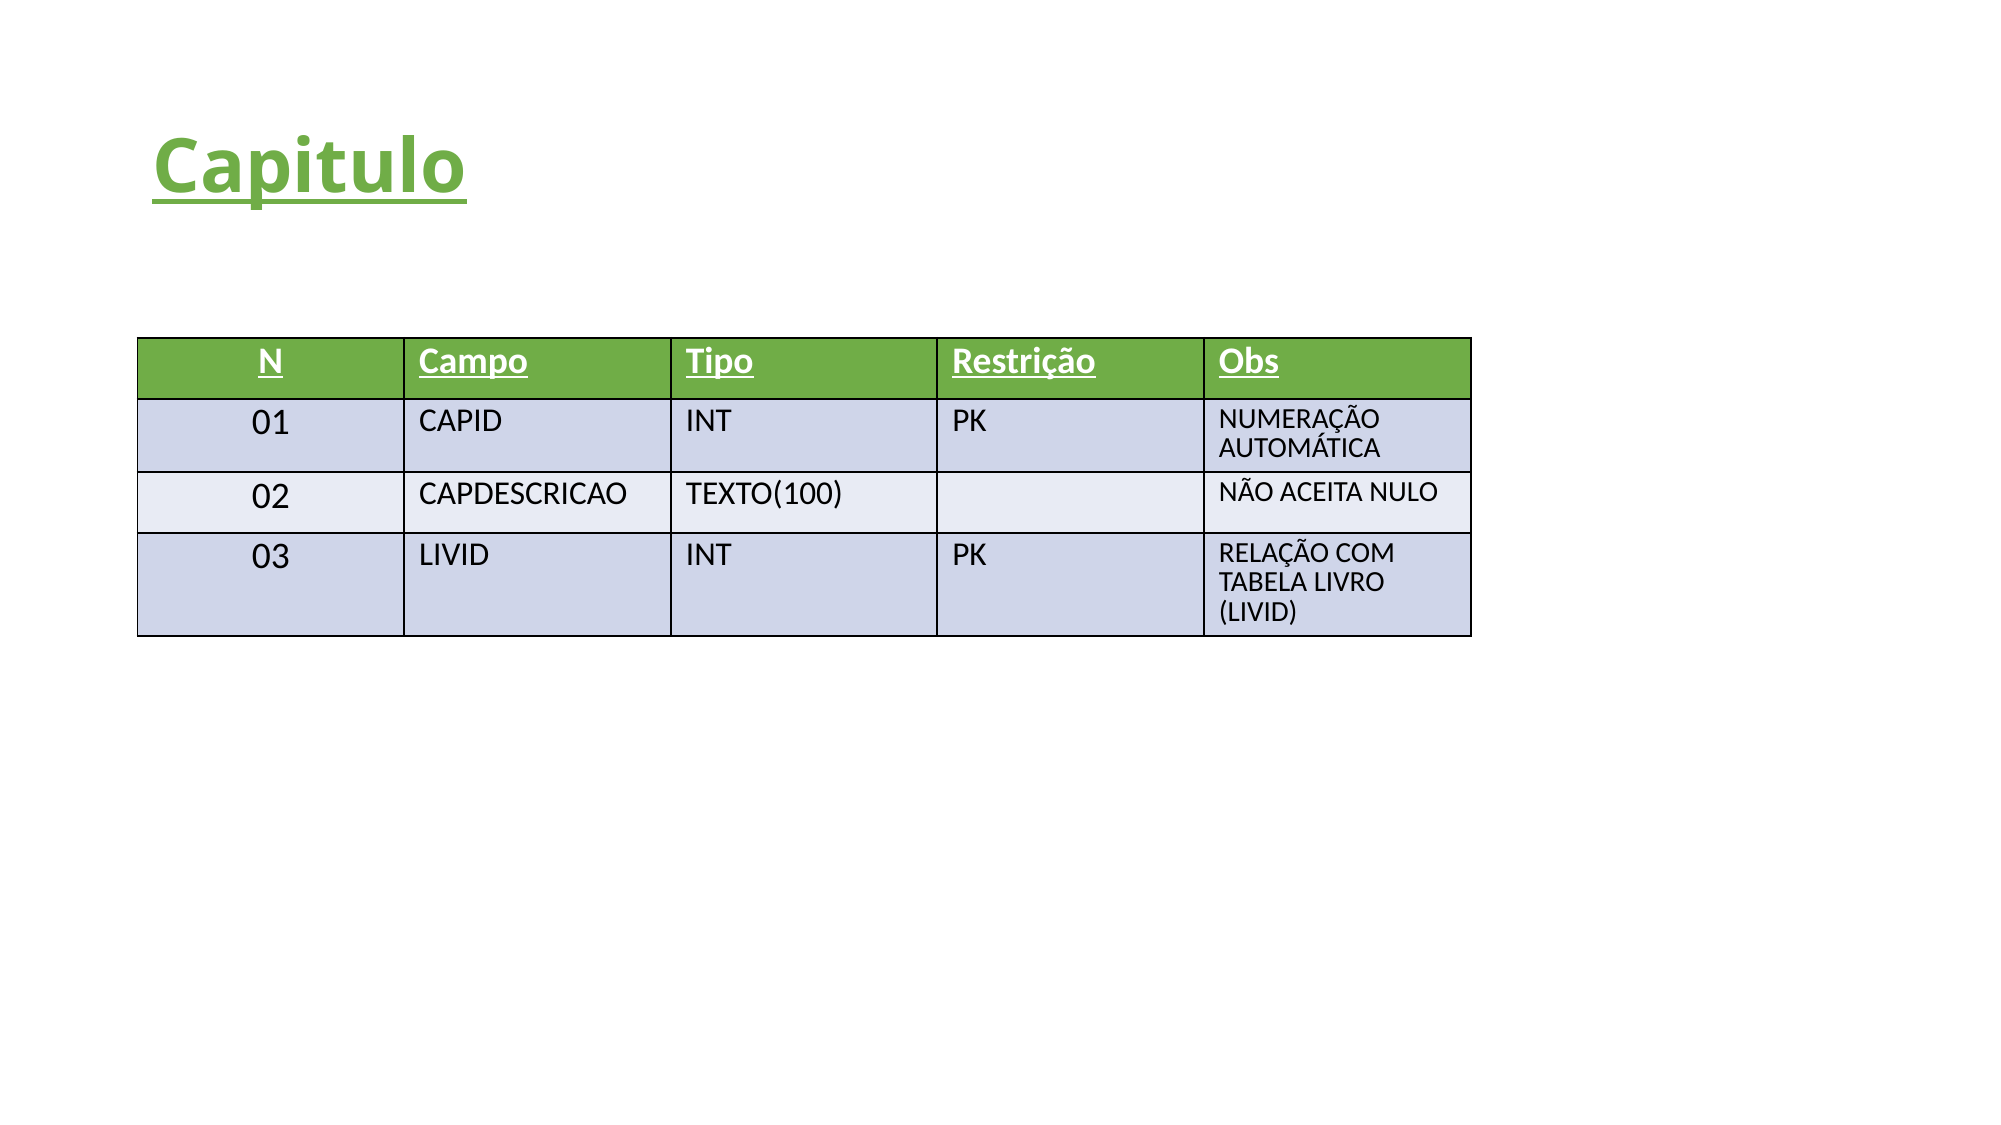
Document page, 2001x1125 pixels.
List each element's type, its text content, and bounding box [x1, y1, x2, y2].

table_cell RELAÇÃO COM TABELA LIVRO (LIVID) [1205, 534, 1470, 635]
table_header Campo [405, 339, 670, 398]
table_cell NÃO ACEITA NULO [1205, 473, 1470, 532]
table_cell TEXTO(100) [672, 473, 936, 532]
table_cell 02 [138, 473, 403, 532]
table_cell CAPID [405, 400, 670, 471]
table_header Tipo [672, 339, 936, 398]
table_cell 01 [138, 400, 403, 471]
table_cell 03 [138, 534, 403, 635]
table_cell INT [672, 534, 936, 635]
table_header N [138, 339, 403, 398]
table_cell NUMERAÇÃO AUTOMÁTICA [1205, 400, 1470, 471]
table_cell LIVID [405, 534, 670, 635]
title Capitulo [137, 59, 1863, 278]
table_cell PK [938, 400, 1203, 471]
table_header Obs [1205, 339, 1470, 398]
table_cell [938, 473, 1203, 532]
table_cell PK [938, 534, 1203, 635]
table_header Restrição [938, 339, 1203, 398]
table_cell INT [672, 400, 936, 471]
table_cell CAPDESCRICAO [405, 473, 670, 532]
